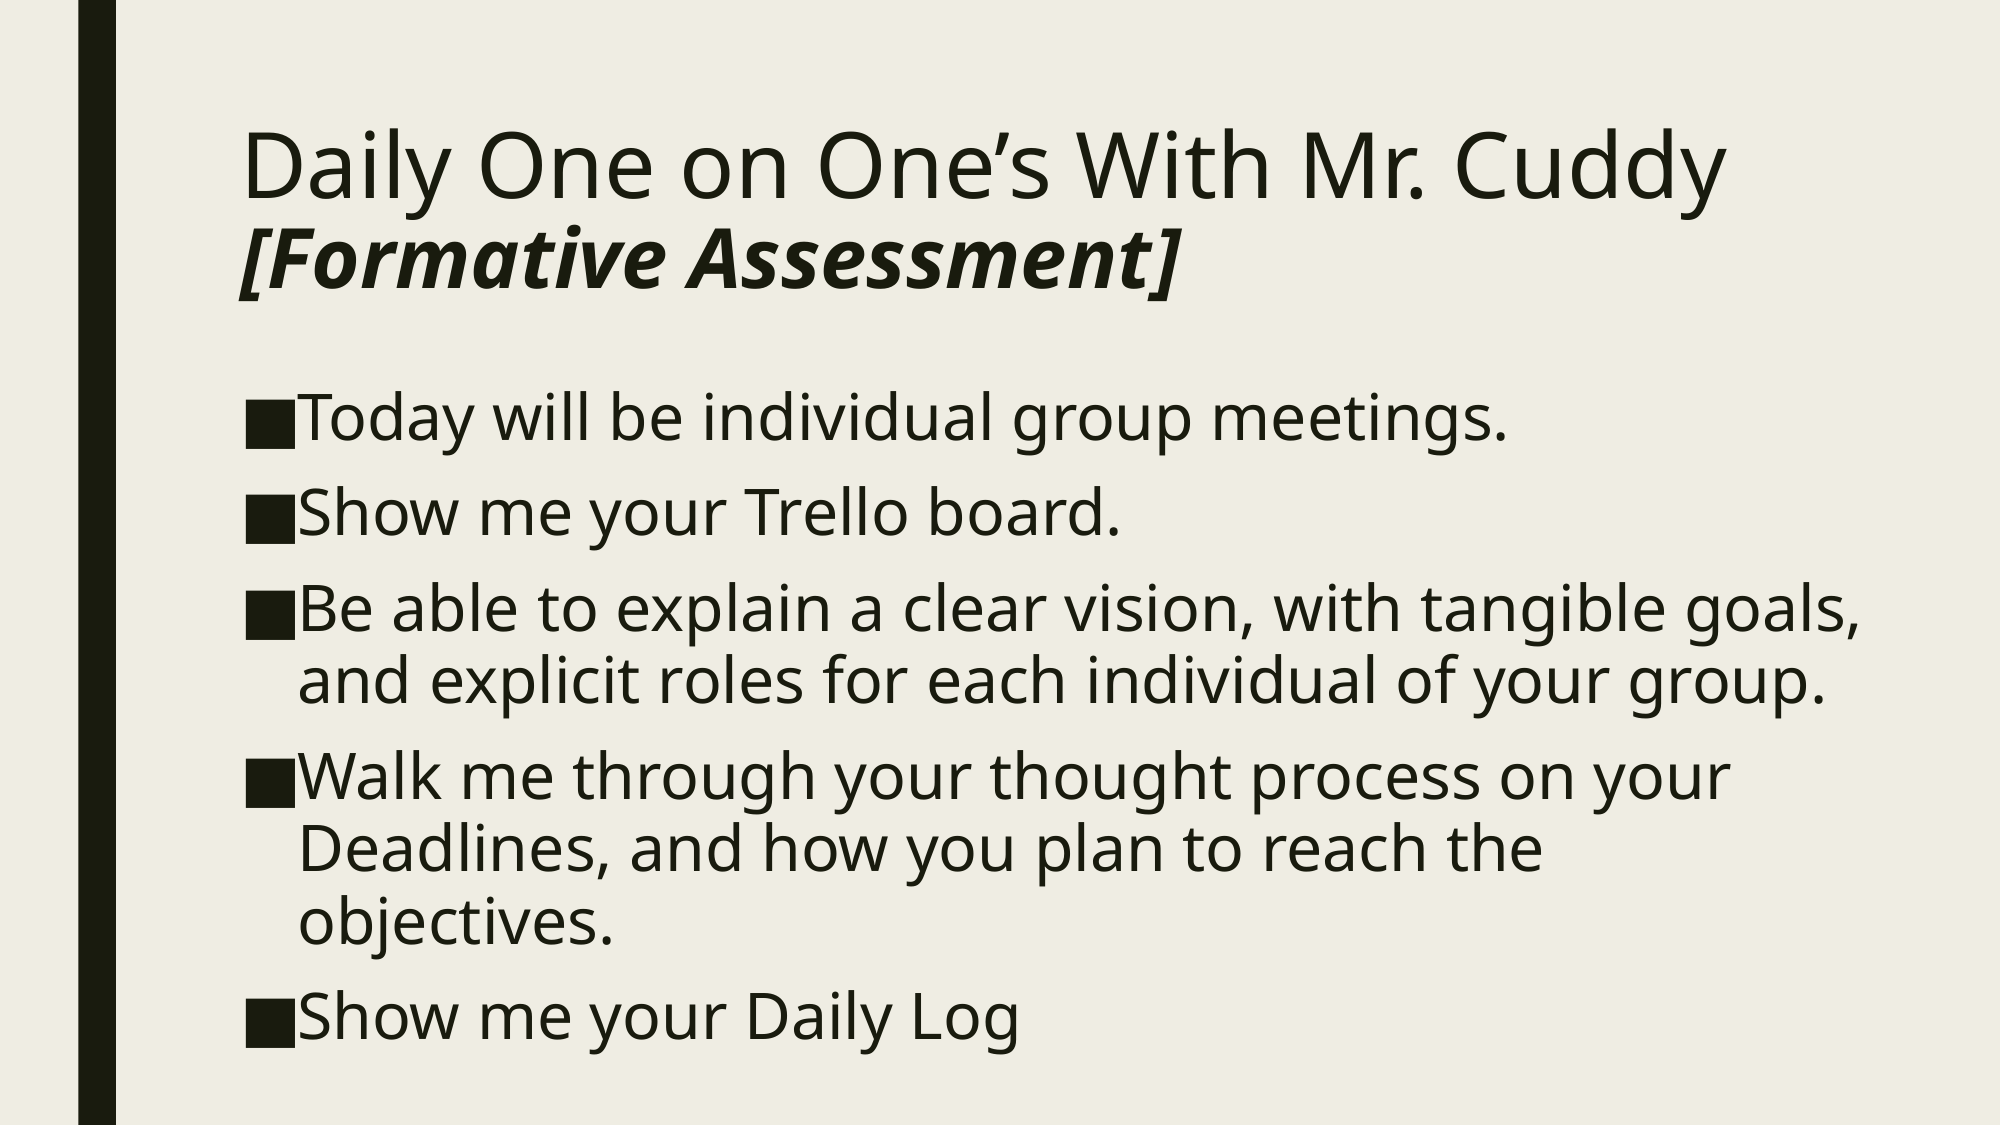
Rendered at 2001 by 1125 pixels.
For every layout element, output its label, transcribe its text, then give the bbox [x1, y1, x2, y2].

list Today will be individual group meetings. Show me your Trello board. Be able to explain a clear vision, with tangible goals, and explicit roles for each individual of your group. Walk me through your thought process on your Deadlines, and how you plan to reach the objectives. Show me your Daily Log [225, 375, 1887, 1096]
title Daily One on One’s With Mr. Cuddy [Formative Assessment] [225, 112, 1800, 357]
